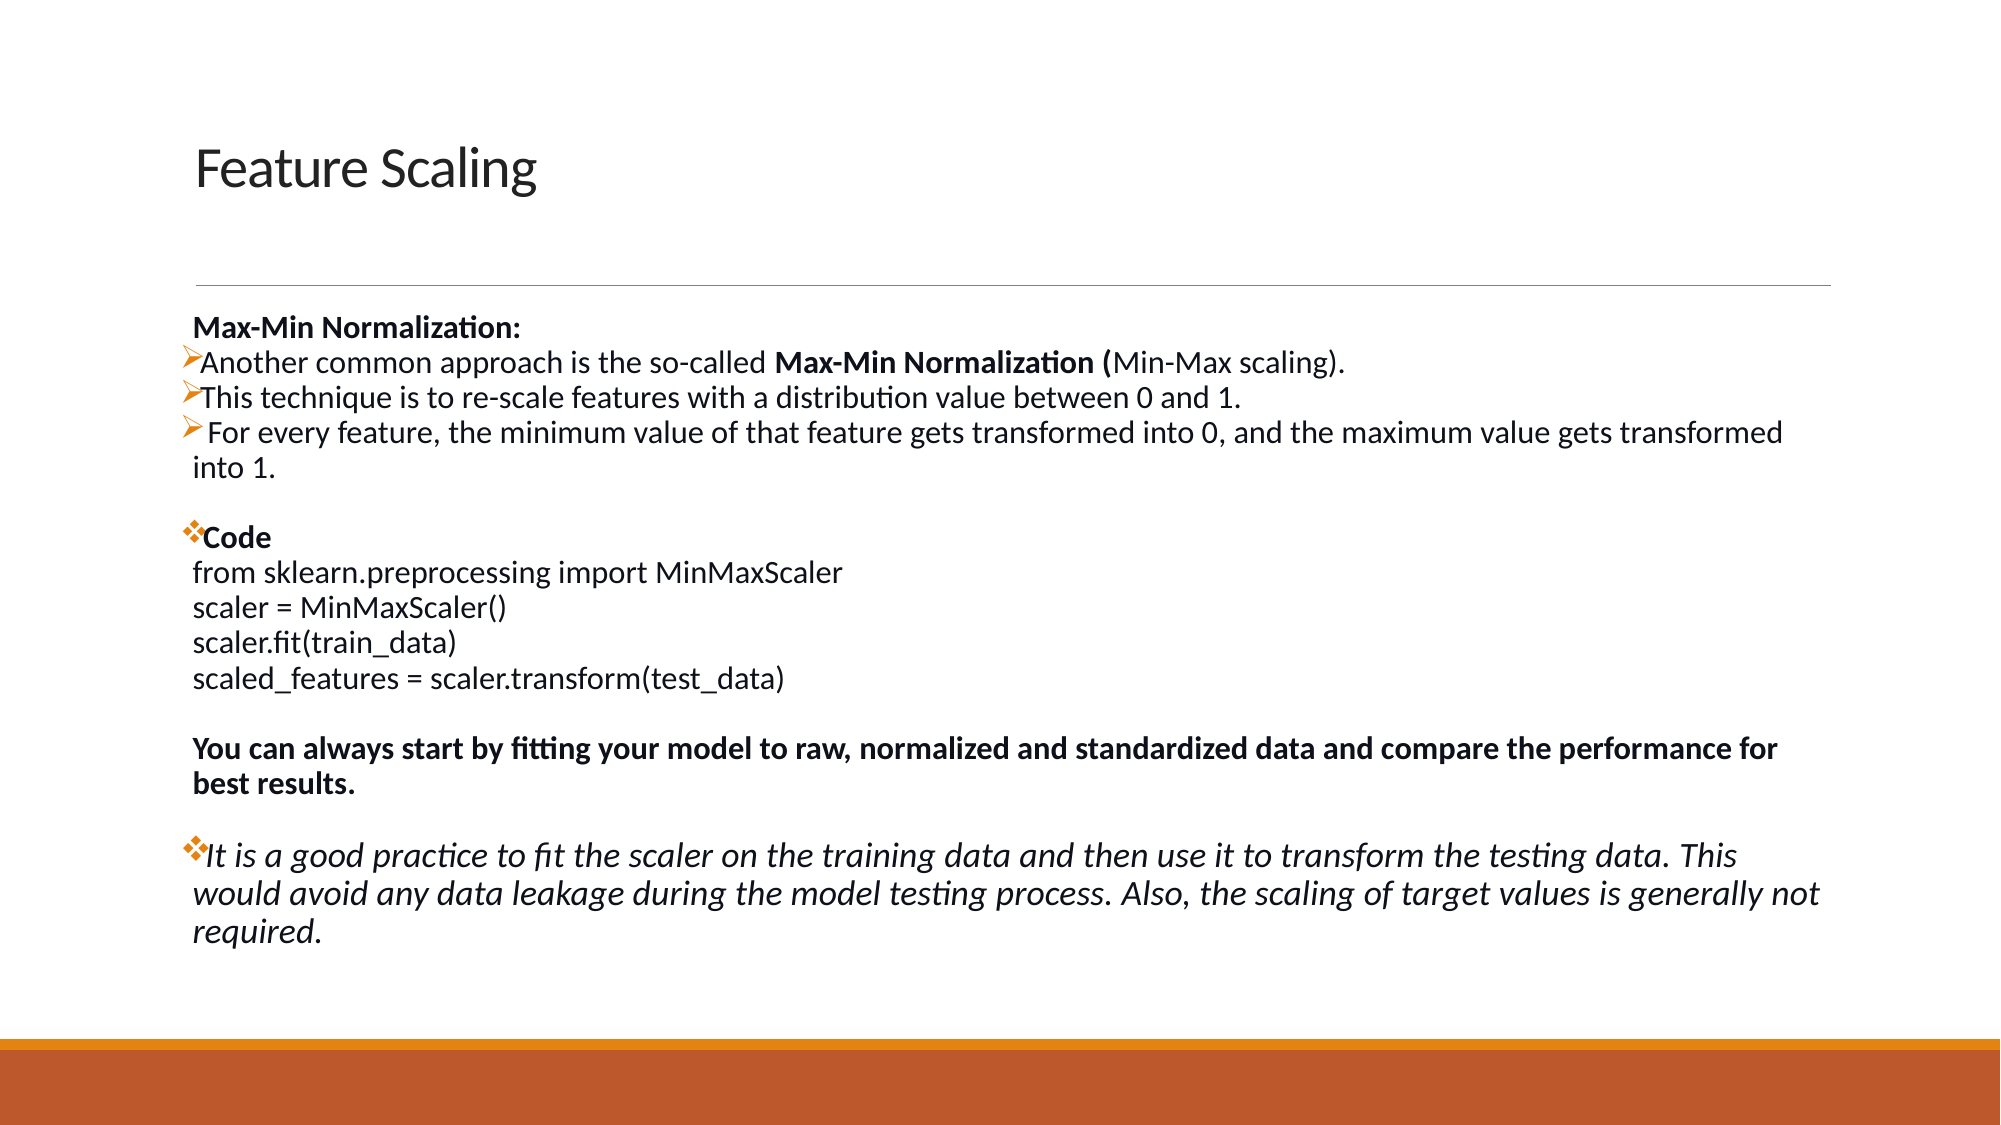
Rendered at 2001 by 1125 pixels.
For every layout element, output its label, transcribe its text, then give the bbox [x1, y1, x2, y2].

list Max-Min Normalization: Another common approach is the so-called Max-Min Normalization (Min-Max scaling). This technique is to re-scale features with a distribution value between 0 and 1. For every feature, the minimum value of that feature gets transformed into 0, and the maximum value gets transformed into 1. Code from sklearn.preprocessing import MinMaxScaler scaler = MinMaxScaler() scaler.fit(train_data) scaled_features = scaler.transform(test_data) You can always start by fitting your model to raw, normalized and standardized data and compare the performance for best results. It is a good practice to fit the scaler on the training data and then use it to transform the testing data. This would avoid any data leakage during the model testing process. Also, the scaling of target values is generally not required. [180, 302, 1830, 963]
title Feature Scaling [180, 47, 1830, 207]
